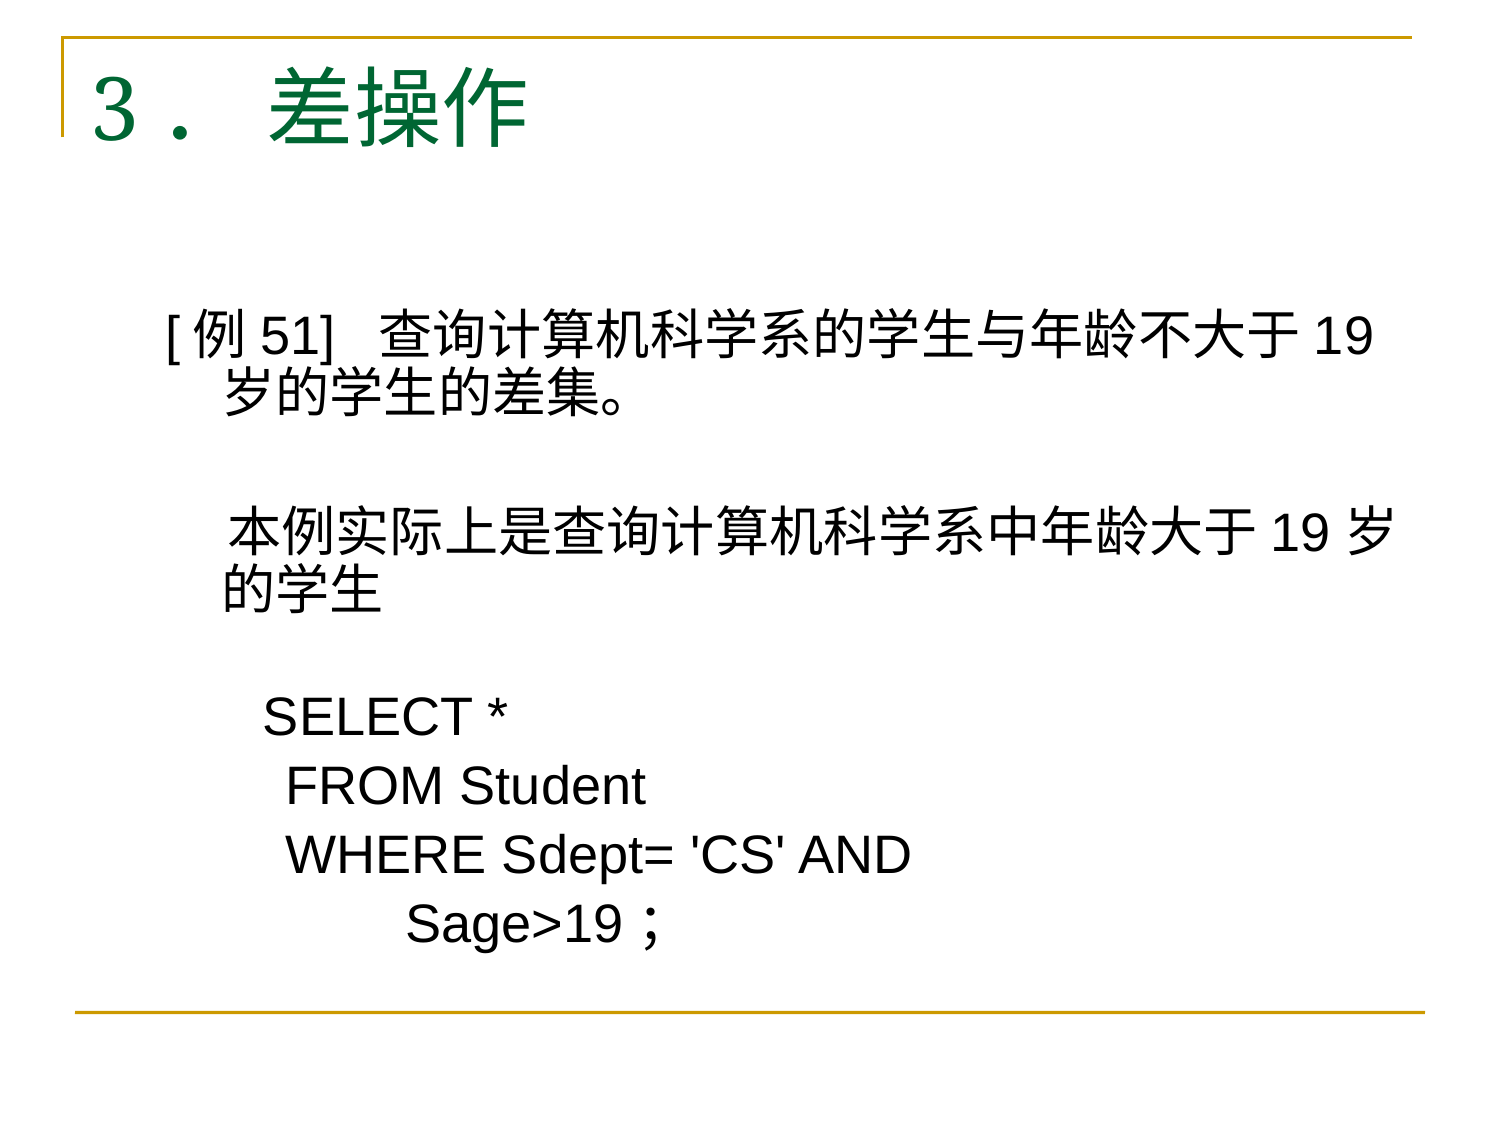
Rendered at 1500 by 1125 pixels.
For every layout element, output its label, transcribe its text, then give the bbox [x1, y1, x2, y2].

list [例51] 查询计算机科学系的学生与年龄不大于19岁的学生的差集。 本例实际上是查询计算机科学系中年龄大于19岁的学生 SELECT * FROM Student WHERE Sdept= 'CS' AND Sage>19； [150, 299, 1425, 975]
title 3． 差操作 [75, 45, 1425, 233]
